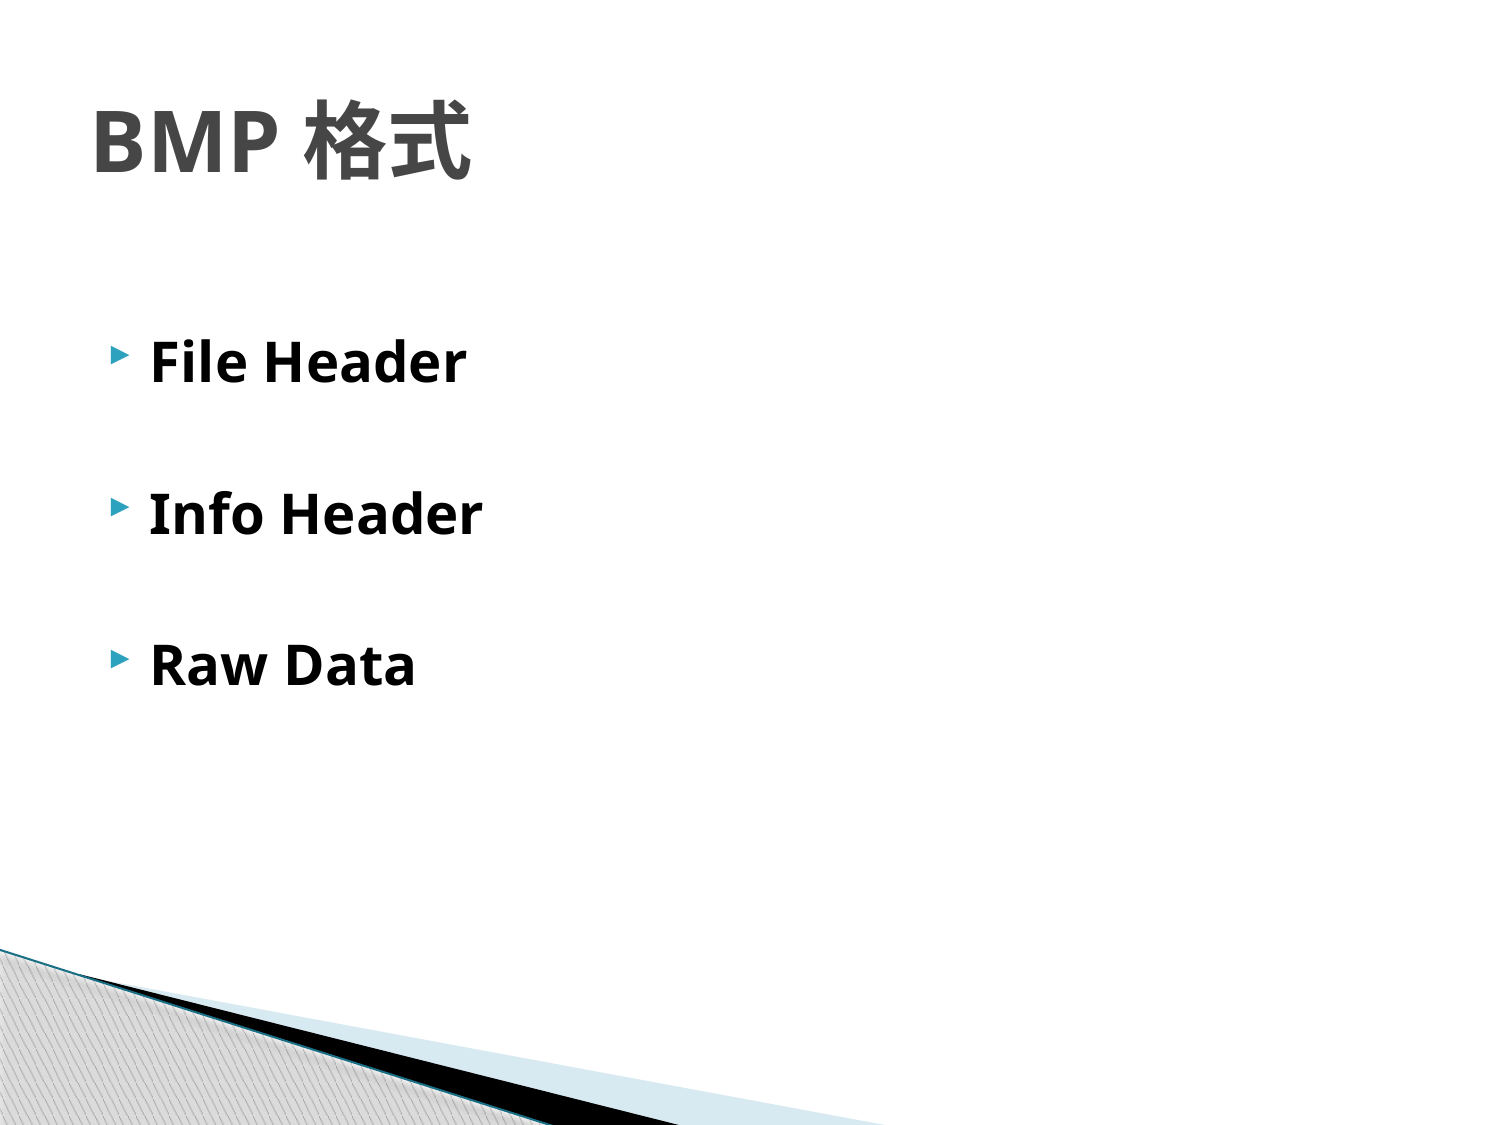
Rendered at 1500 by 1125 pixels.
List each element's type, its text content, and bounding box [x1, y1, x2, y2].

title BMP格式 [75, 45, 1425, 233]
list File Header Info Header Raw Data [75, 243, 1425, 986]
